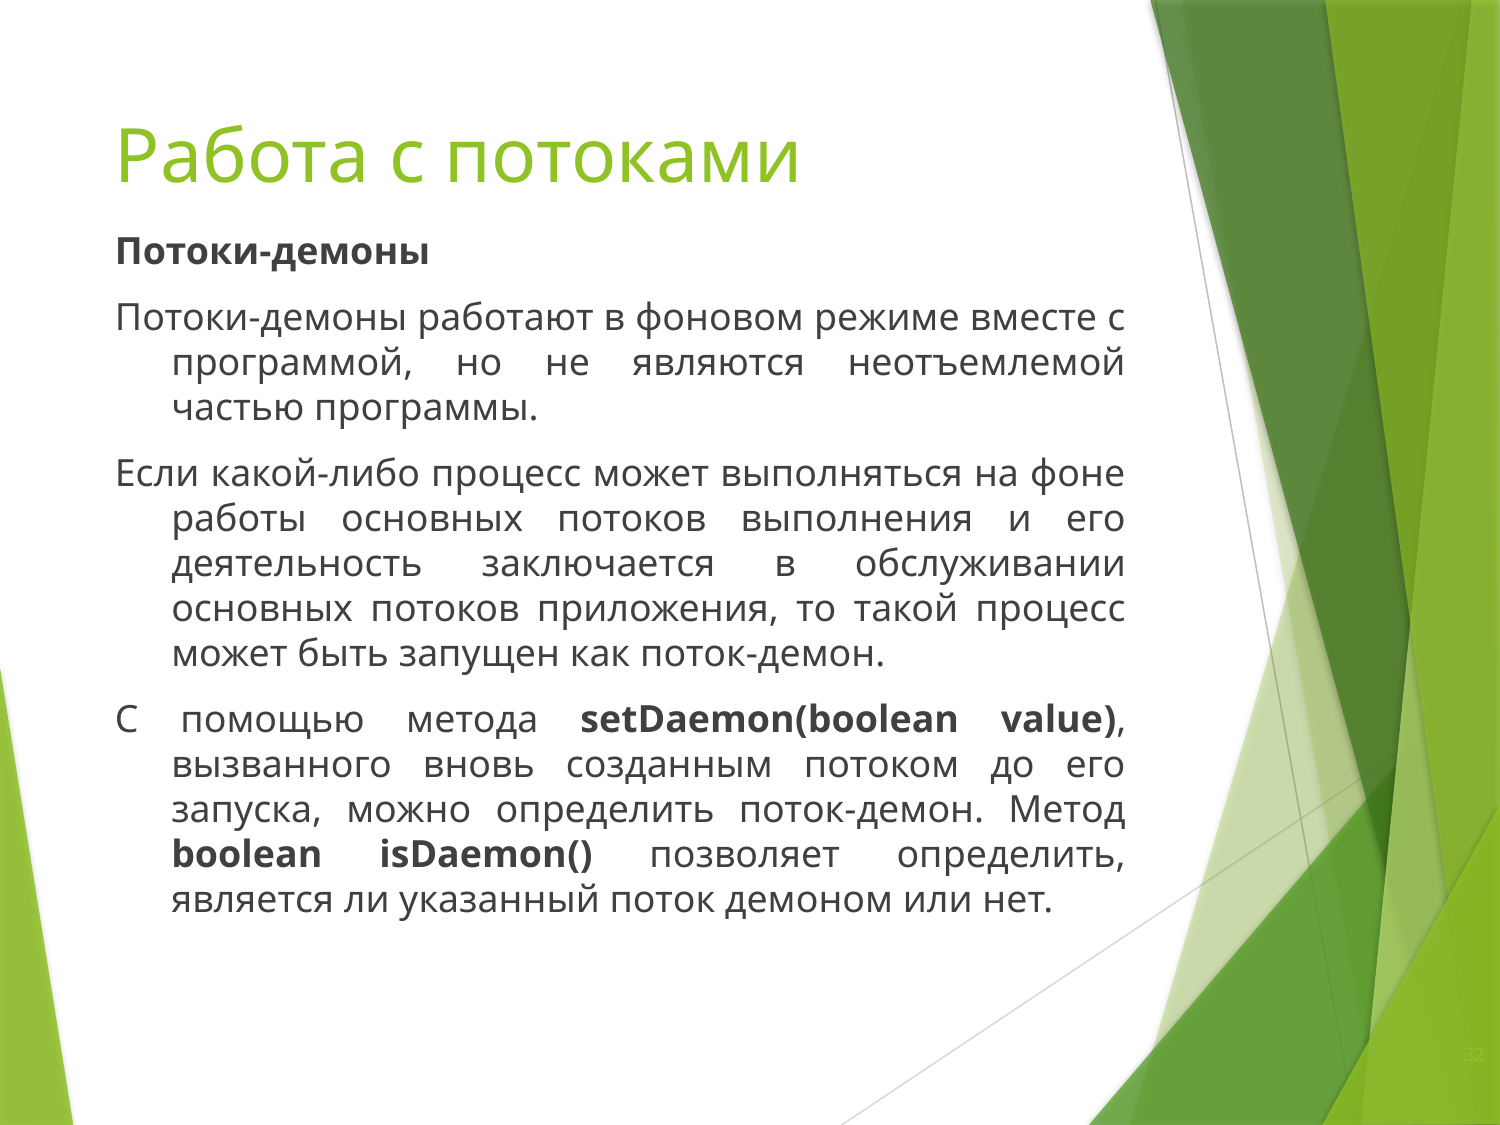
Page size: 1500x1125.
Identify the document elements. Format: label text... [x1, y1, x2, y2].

slide_number 32 [1337, 1025, 1500, 1085]
list Потоки-демоны Потоки-демоны работают в фоновом режиме вместе с программой, но не являются неотъемлемой частью программы. Если какой-либо процесс может выполняться на фоне работы основных потоков выполнения и его деятельность заключается в обслуживании основных потоков приложения, то такой процесс может быть запущен как поток-демон. С помощью метода setDaemon(boolean value), вызванного вновь созданным потоком до его запуска, можно определить поток-демон. Метод boolean isDaemon() позволяет определить, является ли указанный поток демоном или нет. [99, 219, 1142, 991]
title Работа с потоками [99, 99, 1142, 219]
